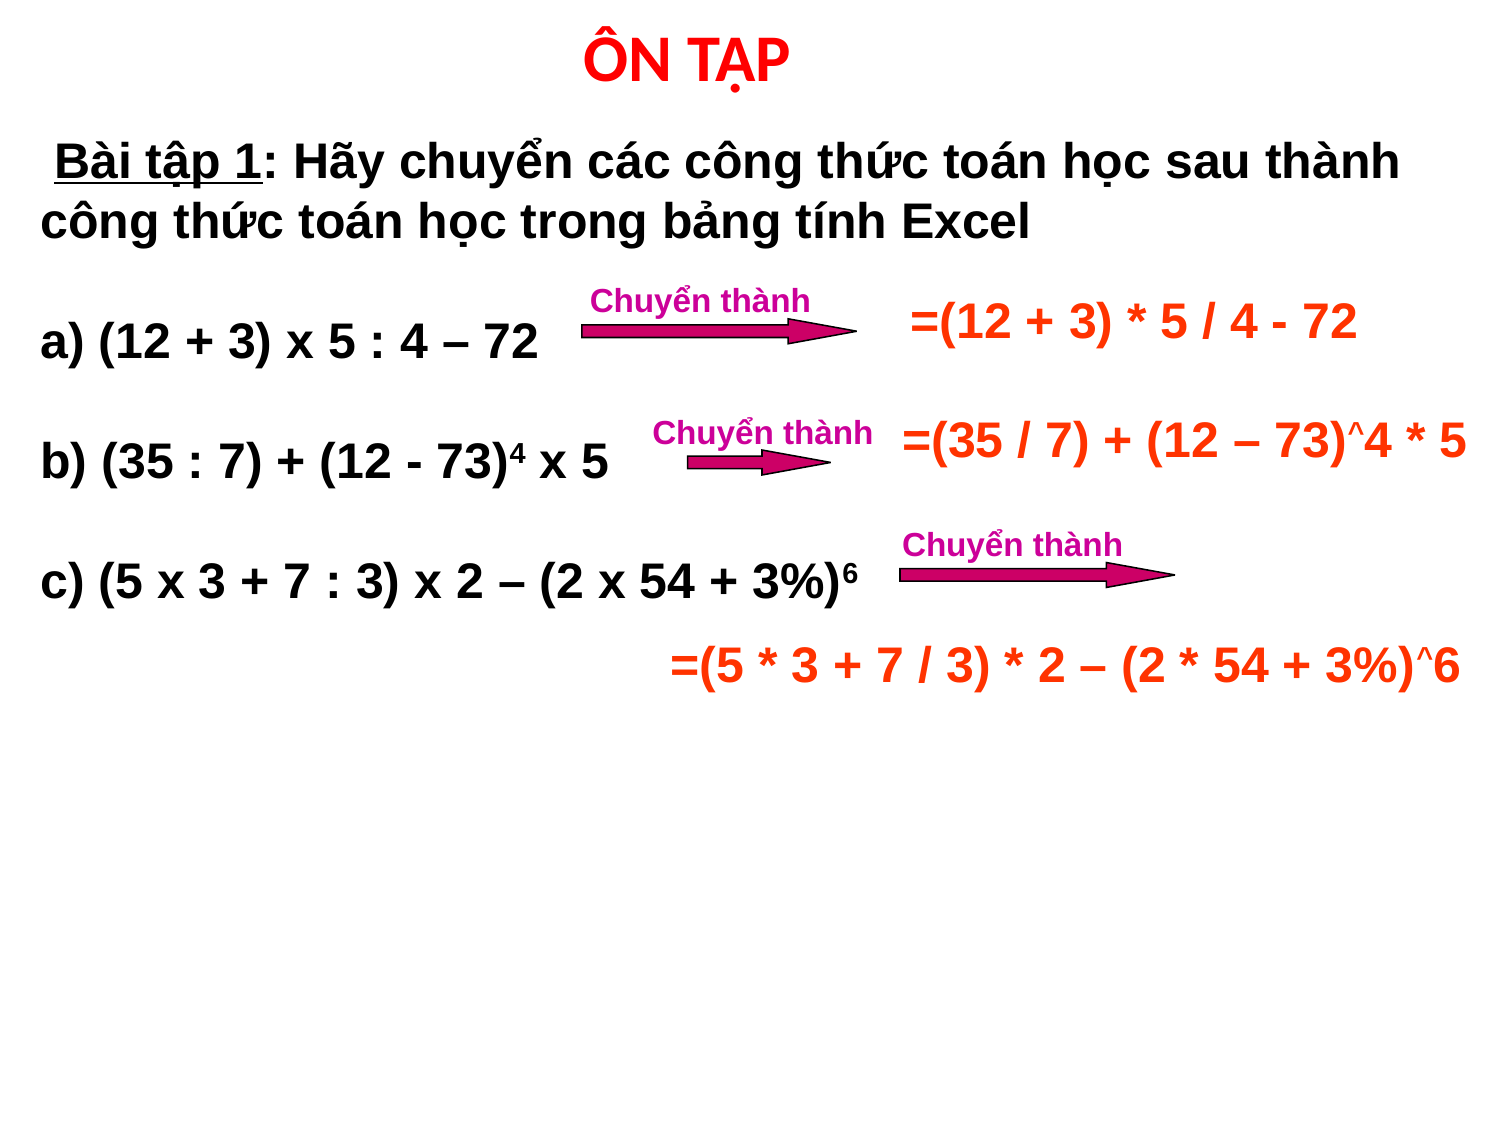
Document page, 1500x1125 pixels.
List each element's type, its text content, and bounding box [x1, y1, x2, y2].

text_box [687, 463, 828, 475]
text_box Chuyển thành [637, 387, 875, 463]
text_box =(12 + 3) * 5 / 4 - 72 [895, 281, 1450, 356]
text_box ÔN TẬP [479, 6, 896, 102]
text_box =(35 / 7) + (12 – 73)^4 * 5 [887, 400, 1500, 476]
text_box Bài tập 1: Hãy chuyển các công thức toán học sau thành công thức toán học trong bảng tính Excel a) (12 + 3) x 5 : 4 – 72 b) (35 : 7) + (12 - 73)4 x 5 c) (5 x 3 + 7 : 3) x 2 – (2 x 54 + 3%)6 [25, 112, 1414, 625]
text_box [900, 565, 1176, 588]
text_box Chuyển thành [887, 499, 1125, 575]
text_box Chuyển thành [574, 256, 813, 332]
text_box [581, 323, 857, 344]
text_box =(5 * 3 + 7 / 3) * 2 – (2 * 54 + 3%)^6 [656, 625, 1500, 701]
